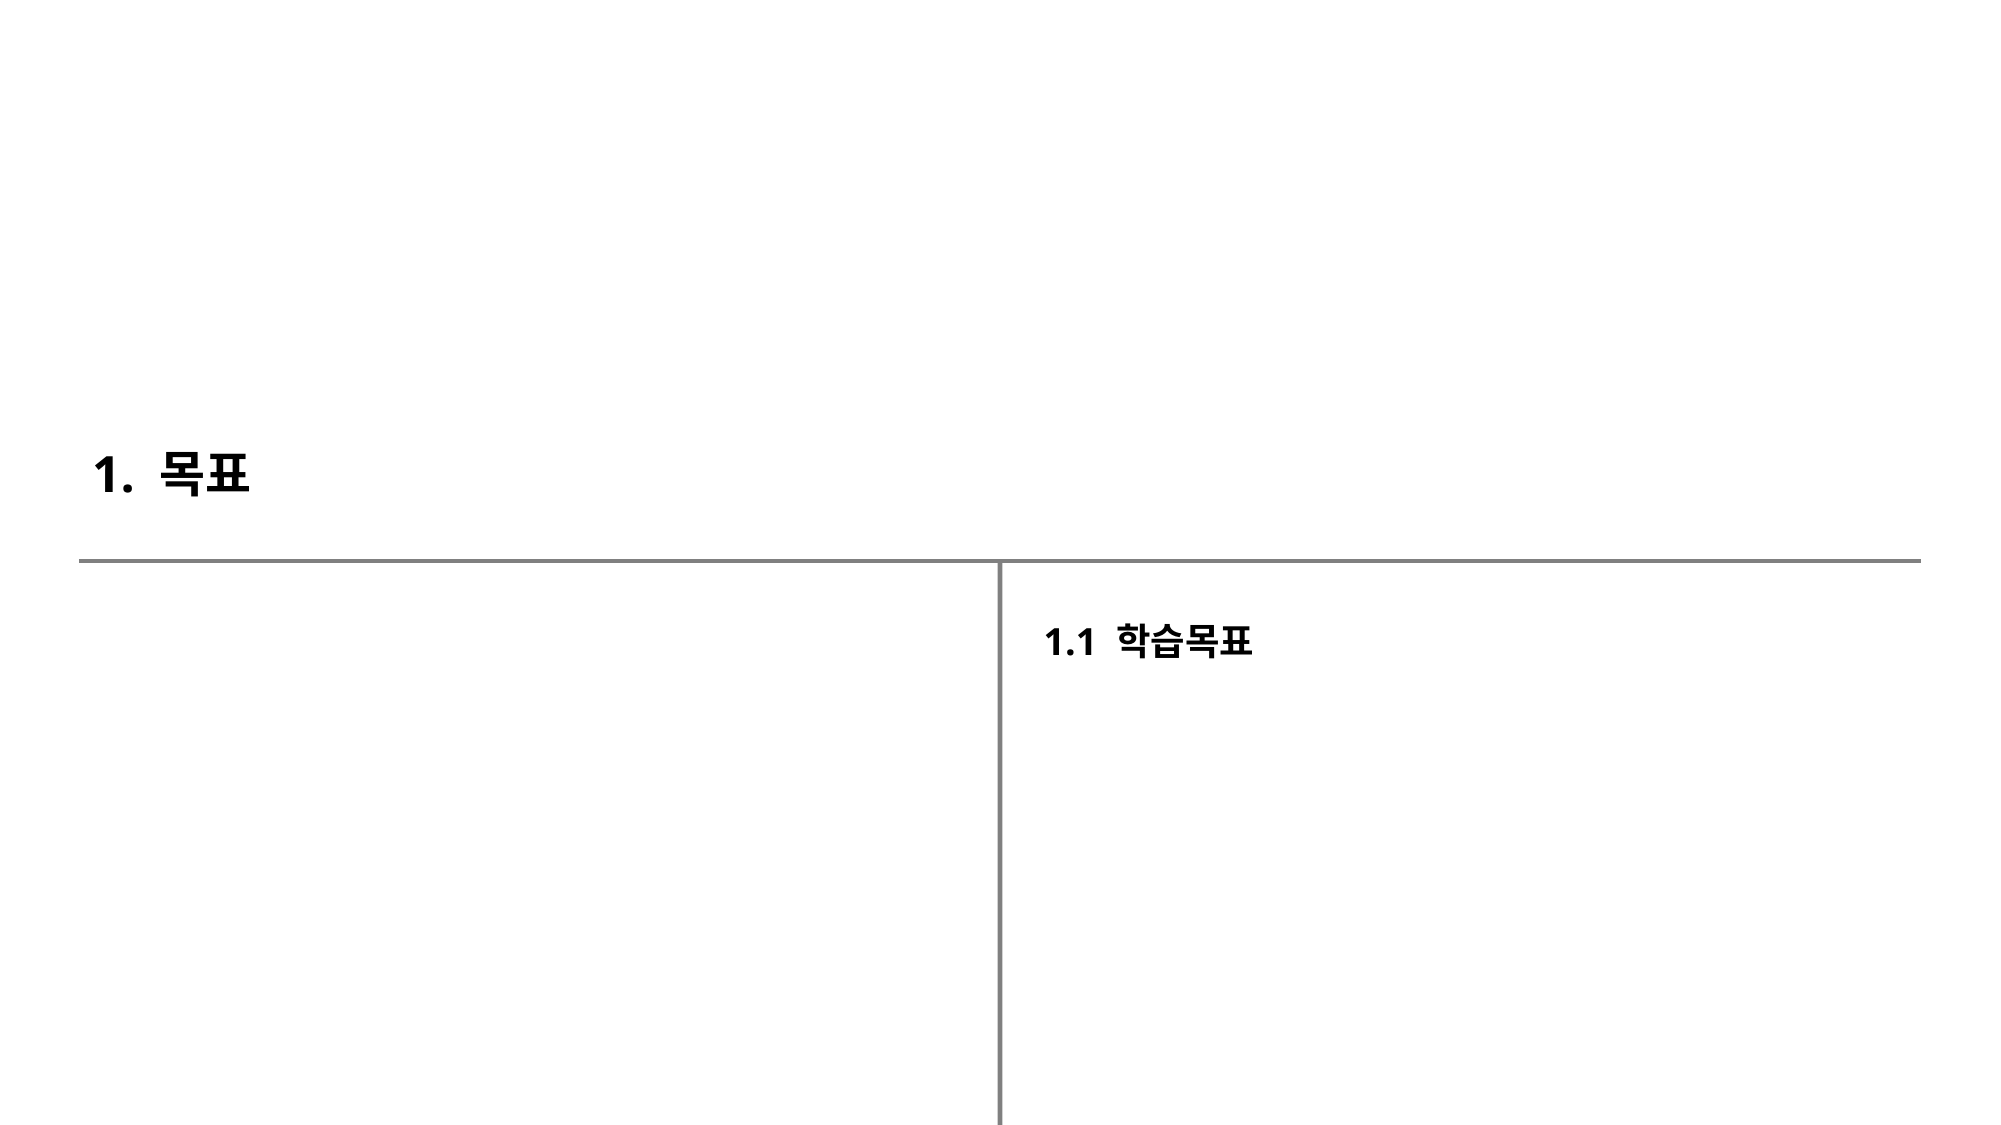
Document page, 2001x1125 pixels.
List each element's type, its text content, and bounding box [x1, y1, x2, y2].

text_box 1. 목표 [76, 381, 1923, 563]
text_box 1.1 학습목표 [1028, 587, 1922, 1099]
